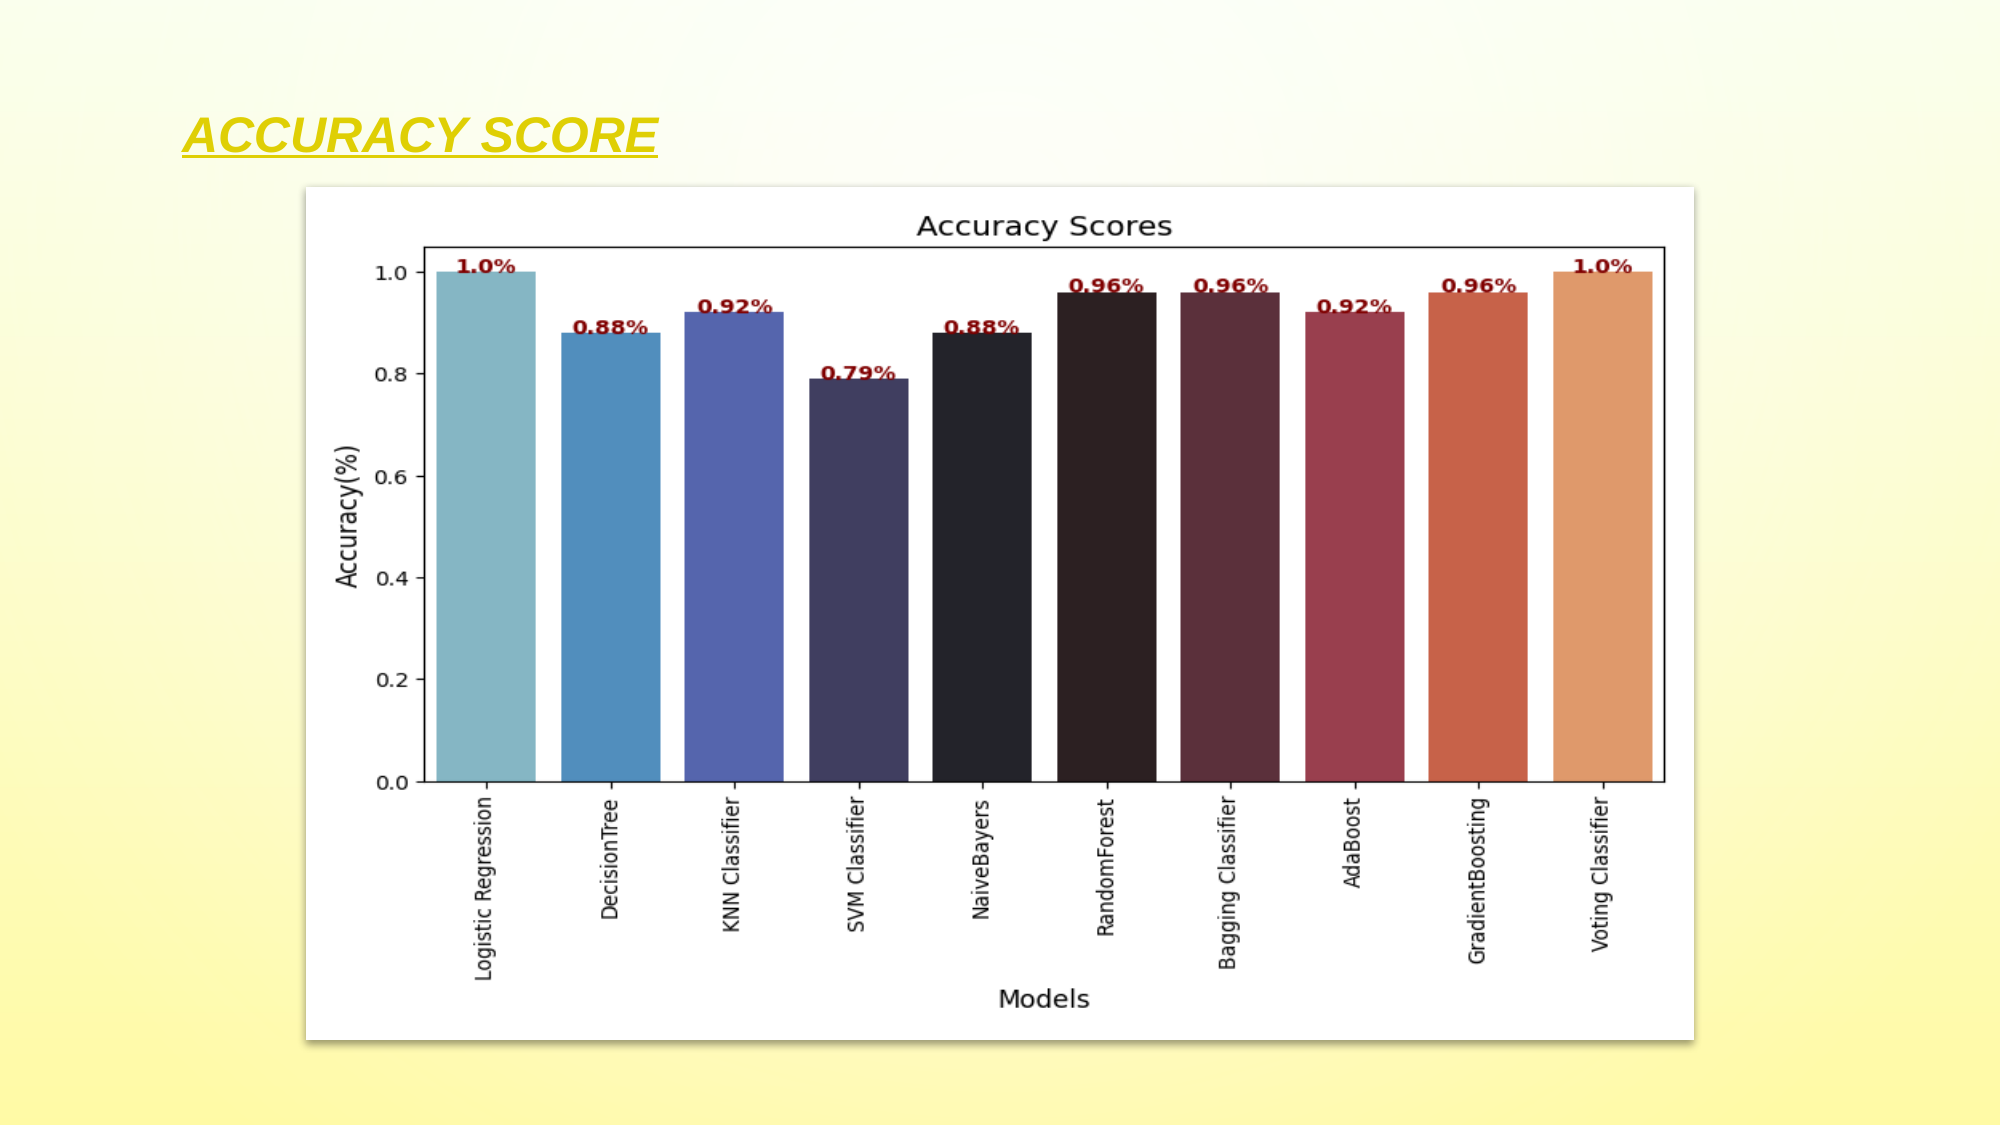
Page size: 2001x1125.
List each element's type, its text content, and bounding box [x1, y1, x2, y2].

title Accuracy Score [137, 84, 704, 188]
picture [319, 201, 1680, 1026]
